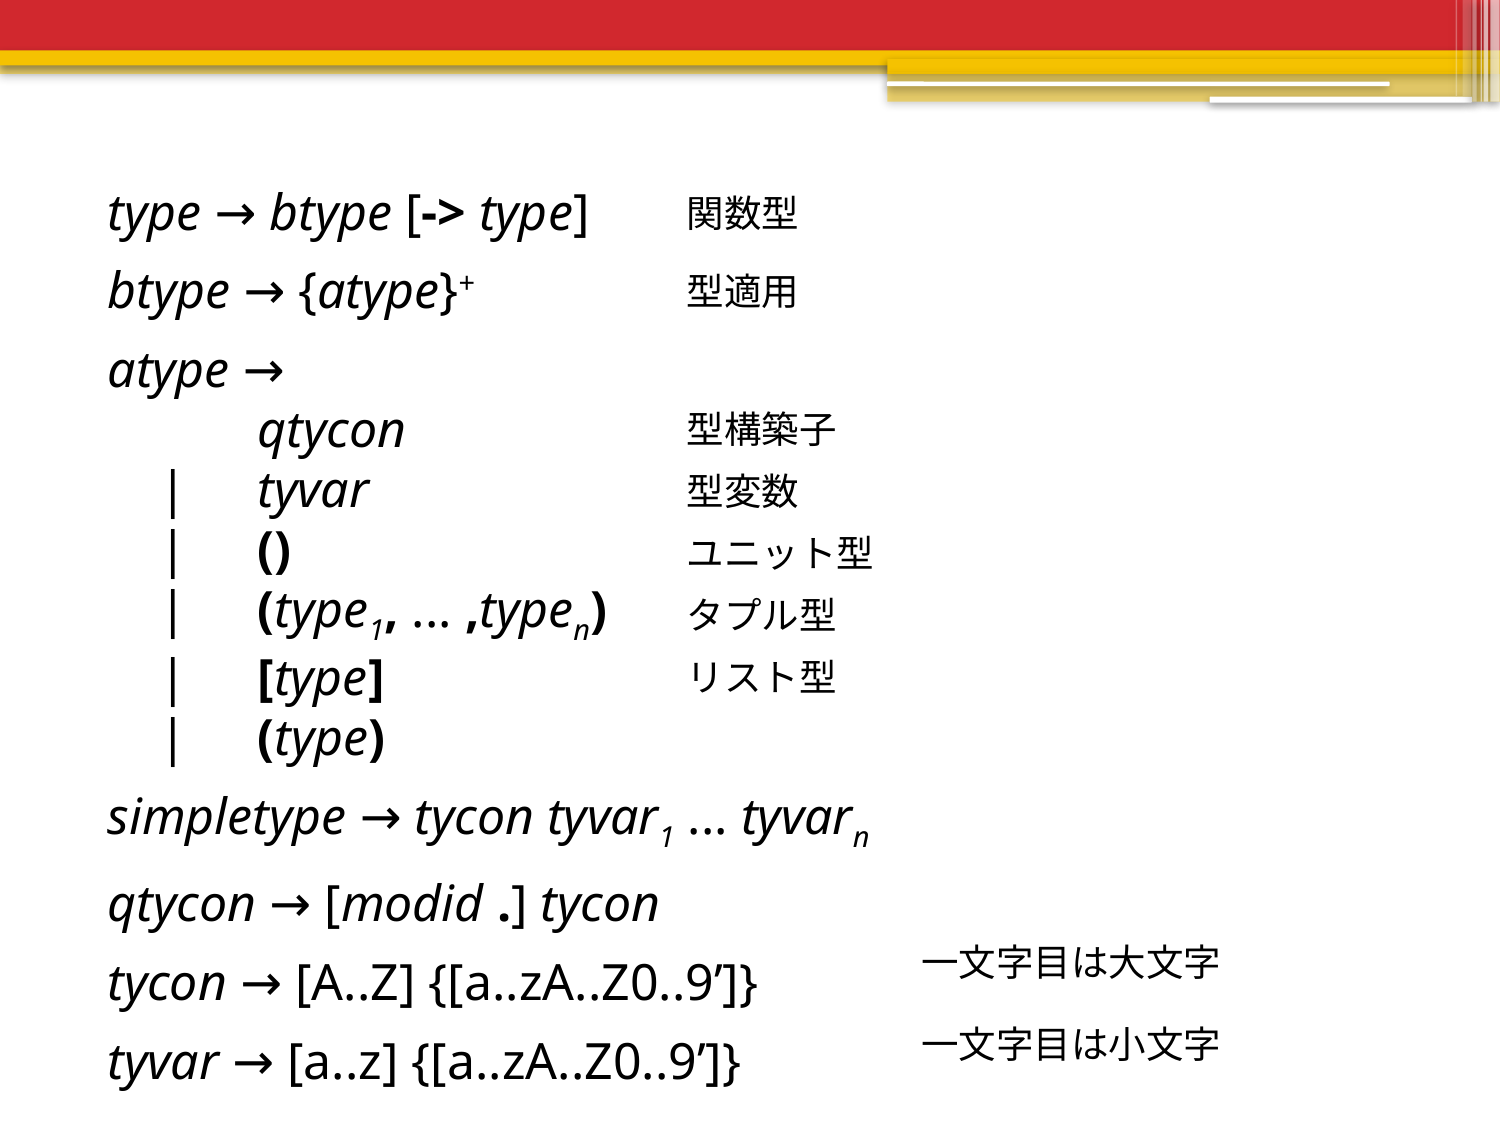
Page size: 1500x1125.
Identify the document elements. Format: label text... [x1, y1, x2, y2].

text_box リスト型 [654, 646, 908, 706]
text_box タプル型 [654, 584, 908, 644]
list type → btype [-> type] btype → {atype}+ atype → qtycon | tyvar | () | (type1, ... ,typen) | [type] | (type) simpletype → tycon tyvar1 ... tyvarn qtycon → [modid .] tycon tycon → [A..Z] {[a..zA..Z0..9’]} tyvar → [a..z] {[a..zA..Z0..9’]} [75, 172, 1425, 1079]
text_box 一文字目は大文字 [888, 932, 1243, 992]
text_box 型変数 [654, 460, 908, 521]
text_box 一文字目は小文字 [888, 1013, 1243, 1074]
text_box 型適用 [654, 260, 908, 321]
text_box ユニット型 [654, 522, 908, 583]
text_box 関数型 [654, 182, 908, 243]
text_box 型構築子 [654, 398, 908, 459]
